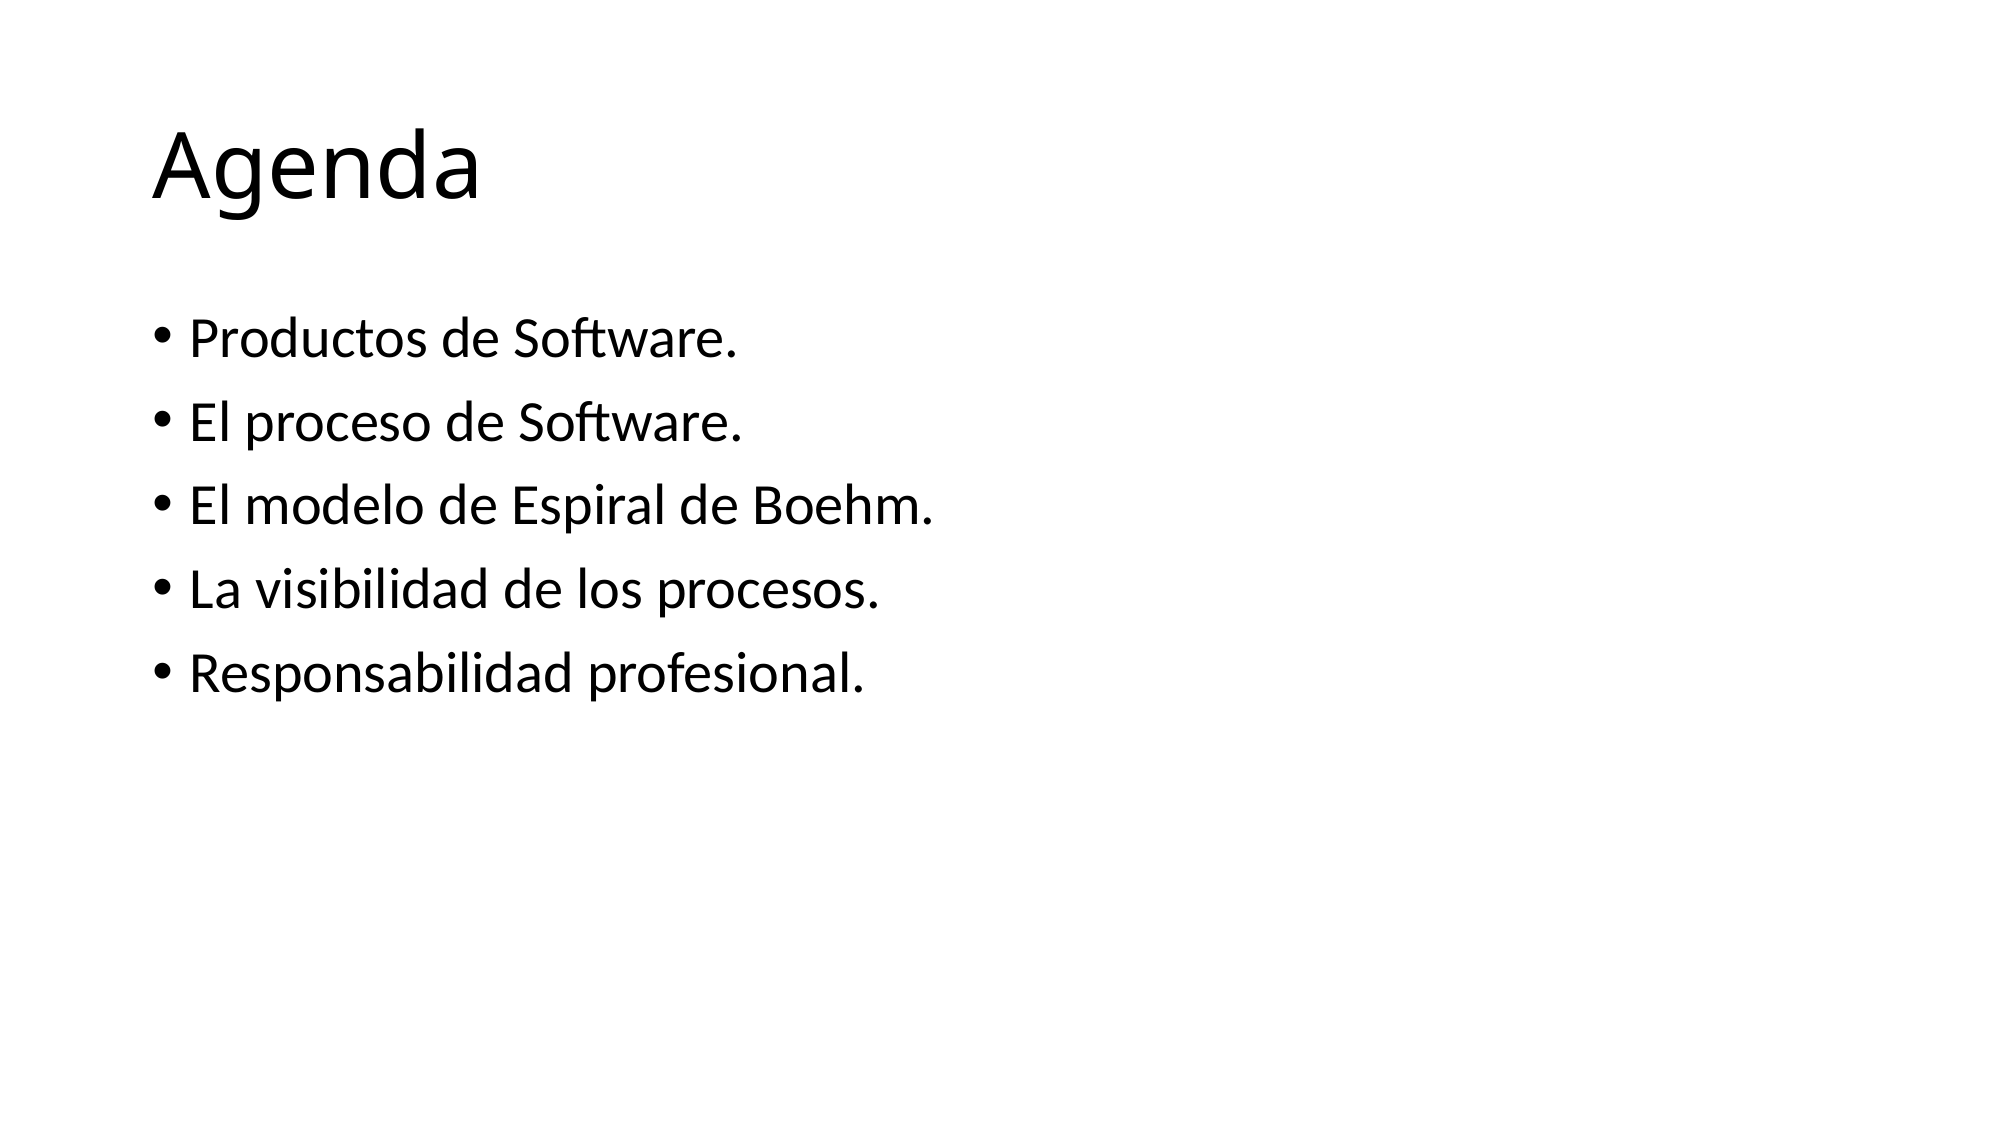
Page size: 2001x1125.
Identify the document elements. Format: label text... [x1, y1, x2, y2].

title Agenda [137, 59, 1863, 278]
list Productos de Software. El proceso de Software. El modelo de Espiral de Boehm. La visibilidad de los procesos. Responsabilidad profesional. [137, 299, 1863, 1014]
